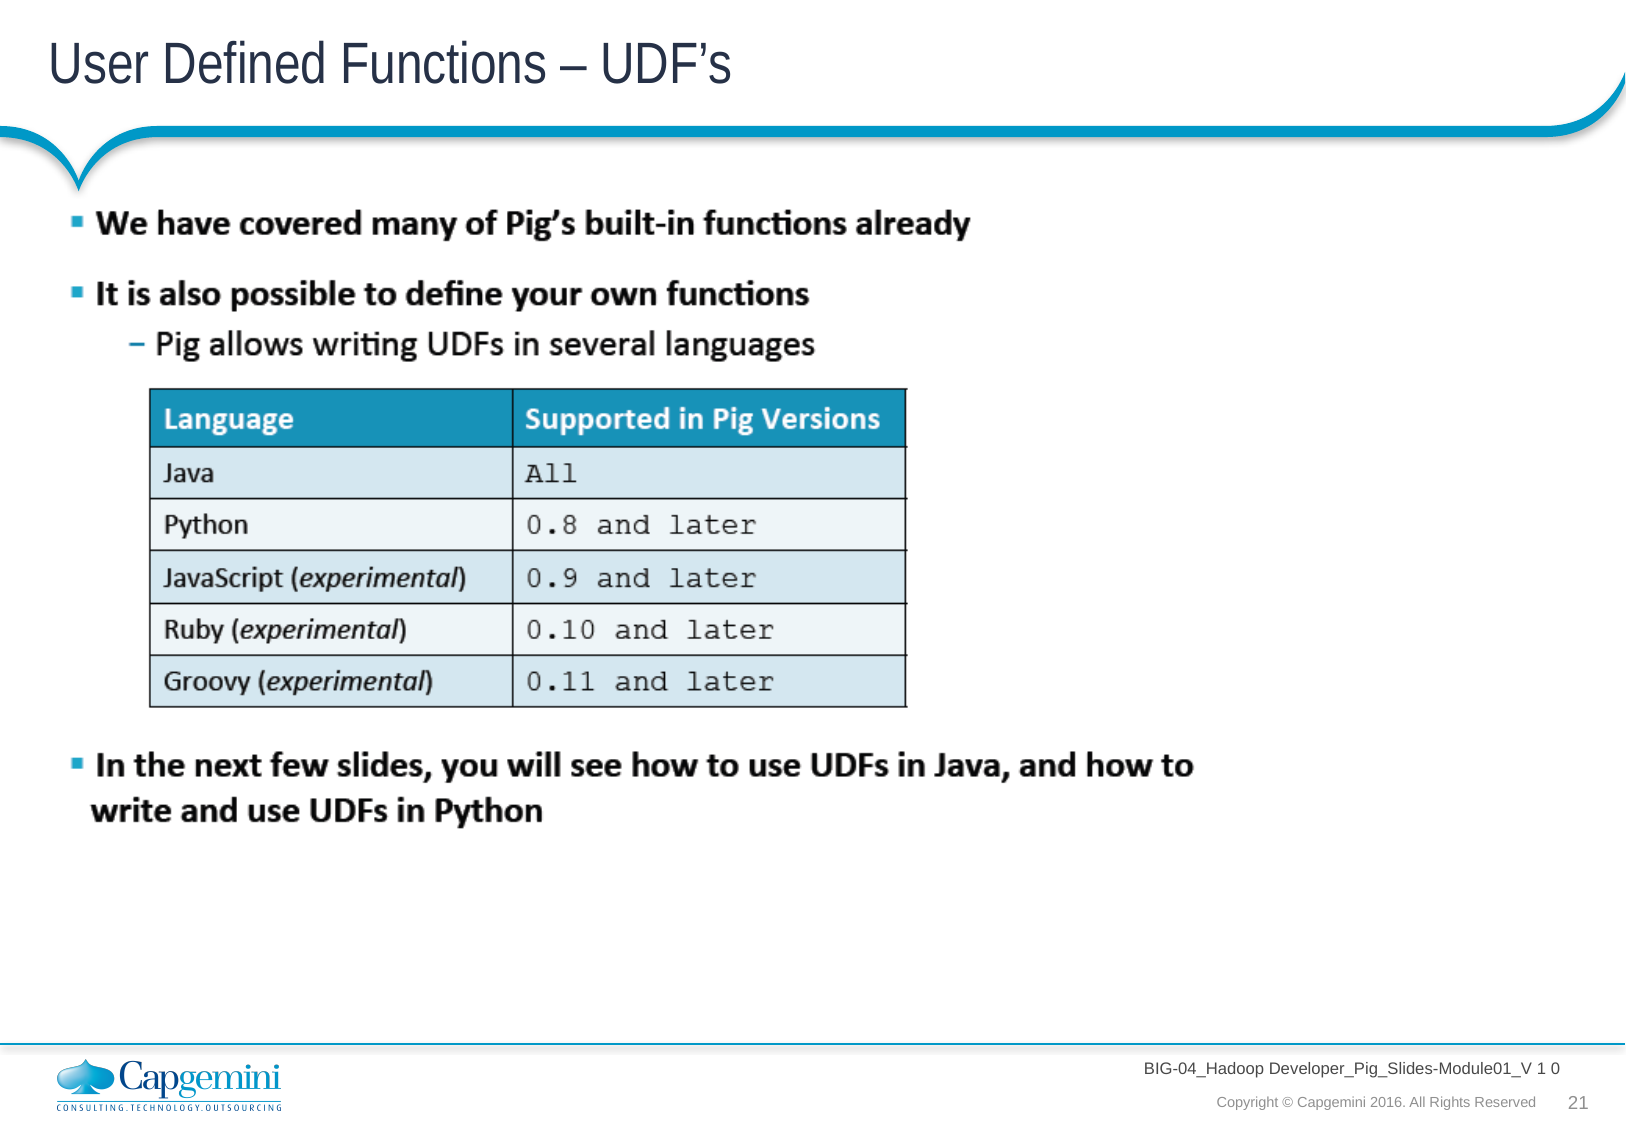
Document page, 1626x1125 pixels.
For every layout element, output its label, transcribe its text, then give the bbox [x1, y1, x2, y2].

picture [57, 1059, 281, 1111]
picture [54, 199, 1238, 888]
title User Defined Functions – UDF’s [0, 0, 1625, 132]
